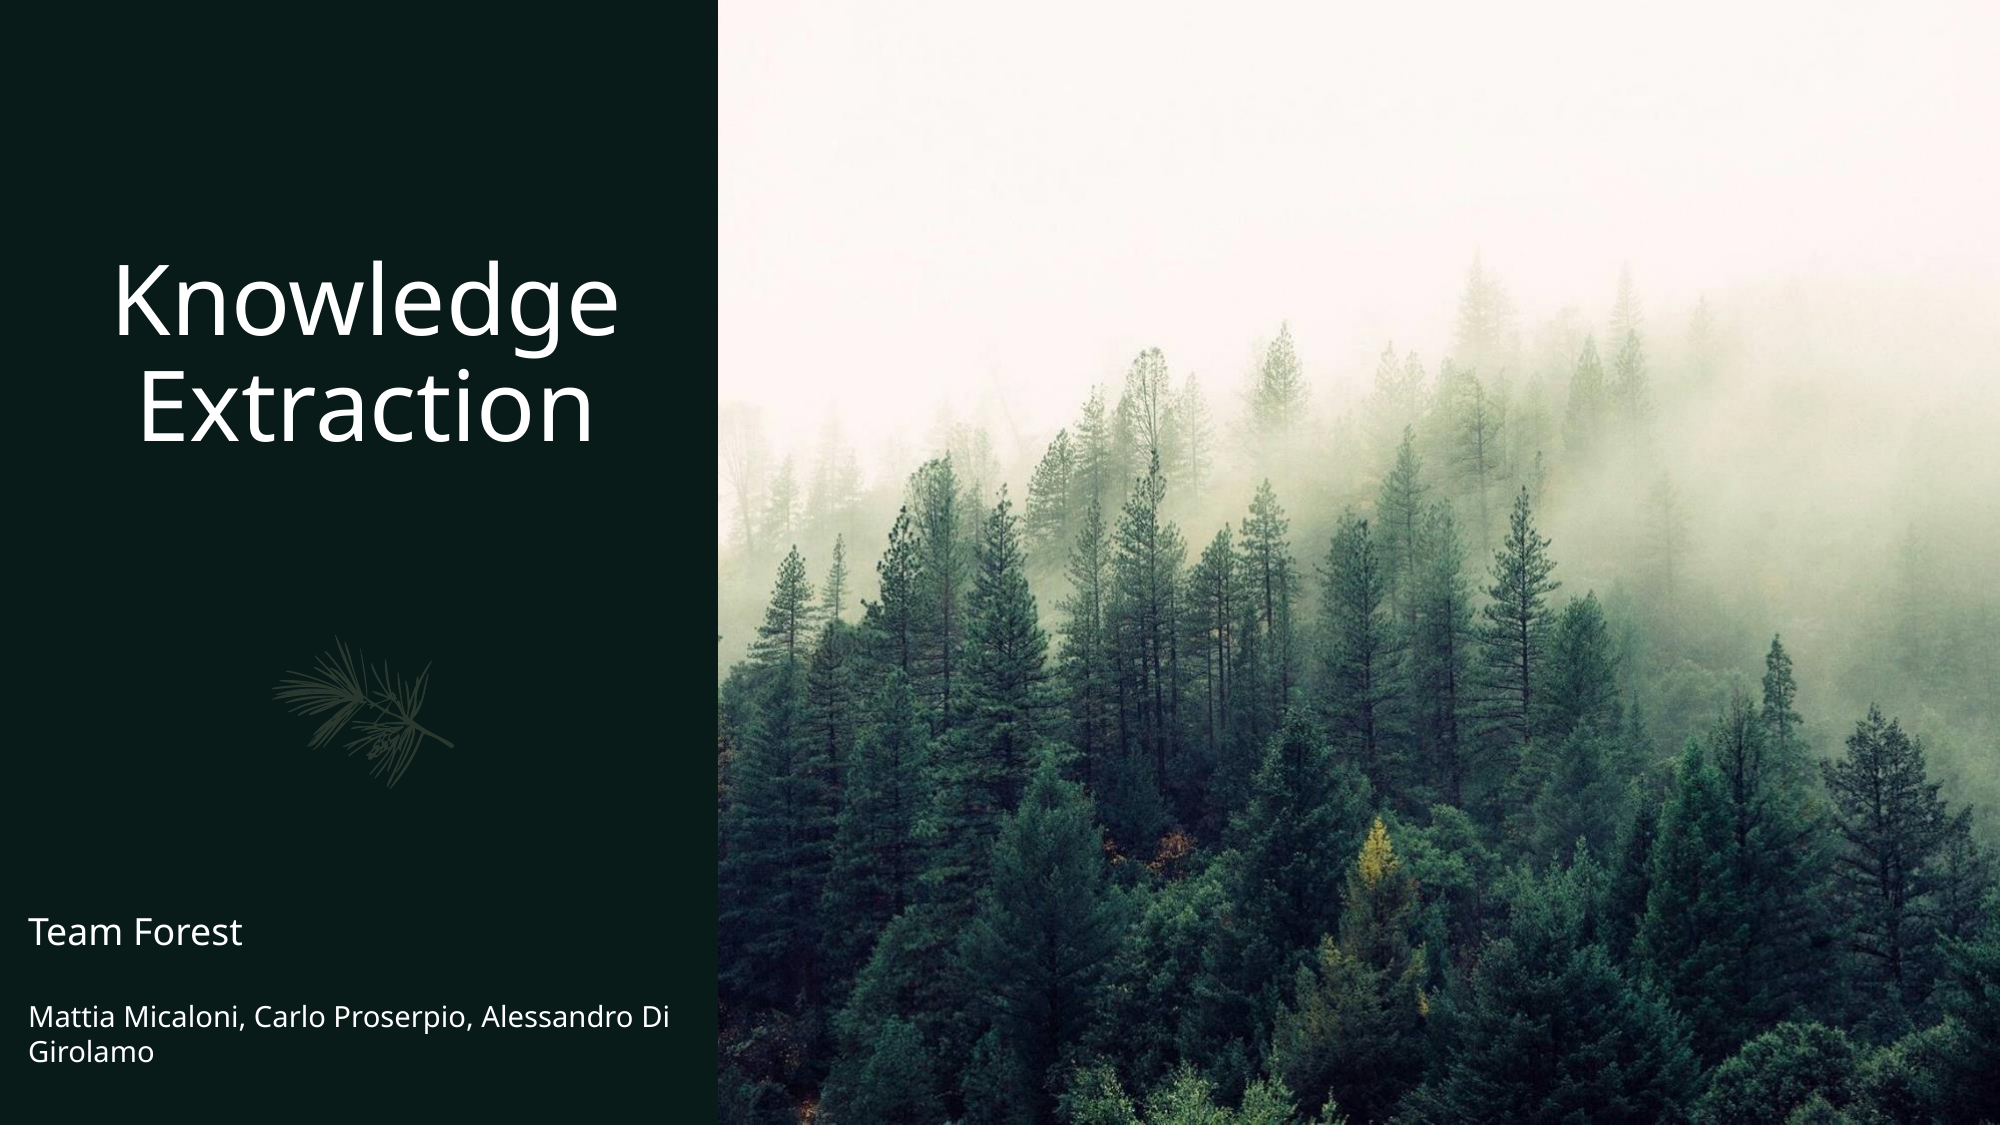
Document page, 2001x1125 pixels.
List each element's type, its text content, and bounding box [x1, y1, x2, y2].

text_box Team Forest Mattia Micaloni, Carlo Proserpio, Alessandro Di Girolamo [13, 900, 718, 1076]
title Knowledge Extraction [71, 176, 662, 470]
picture [718, 0, 2000, 1125]
